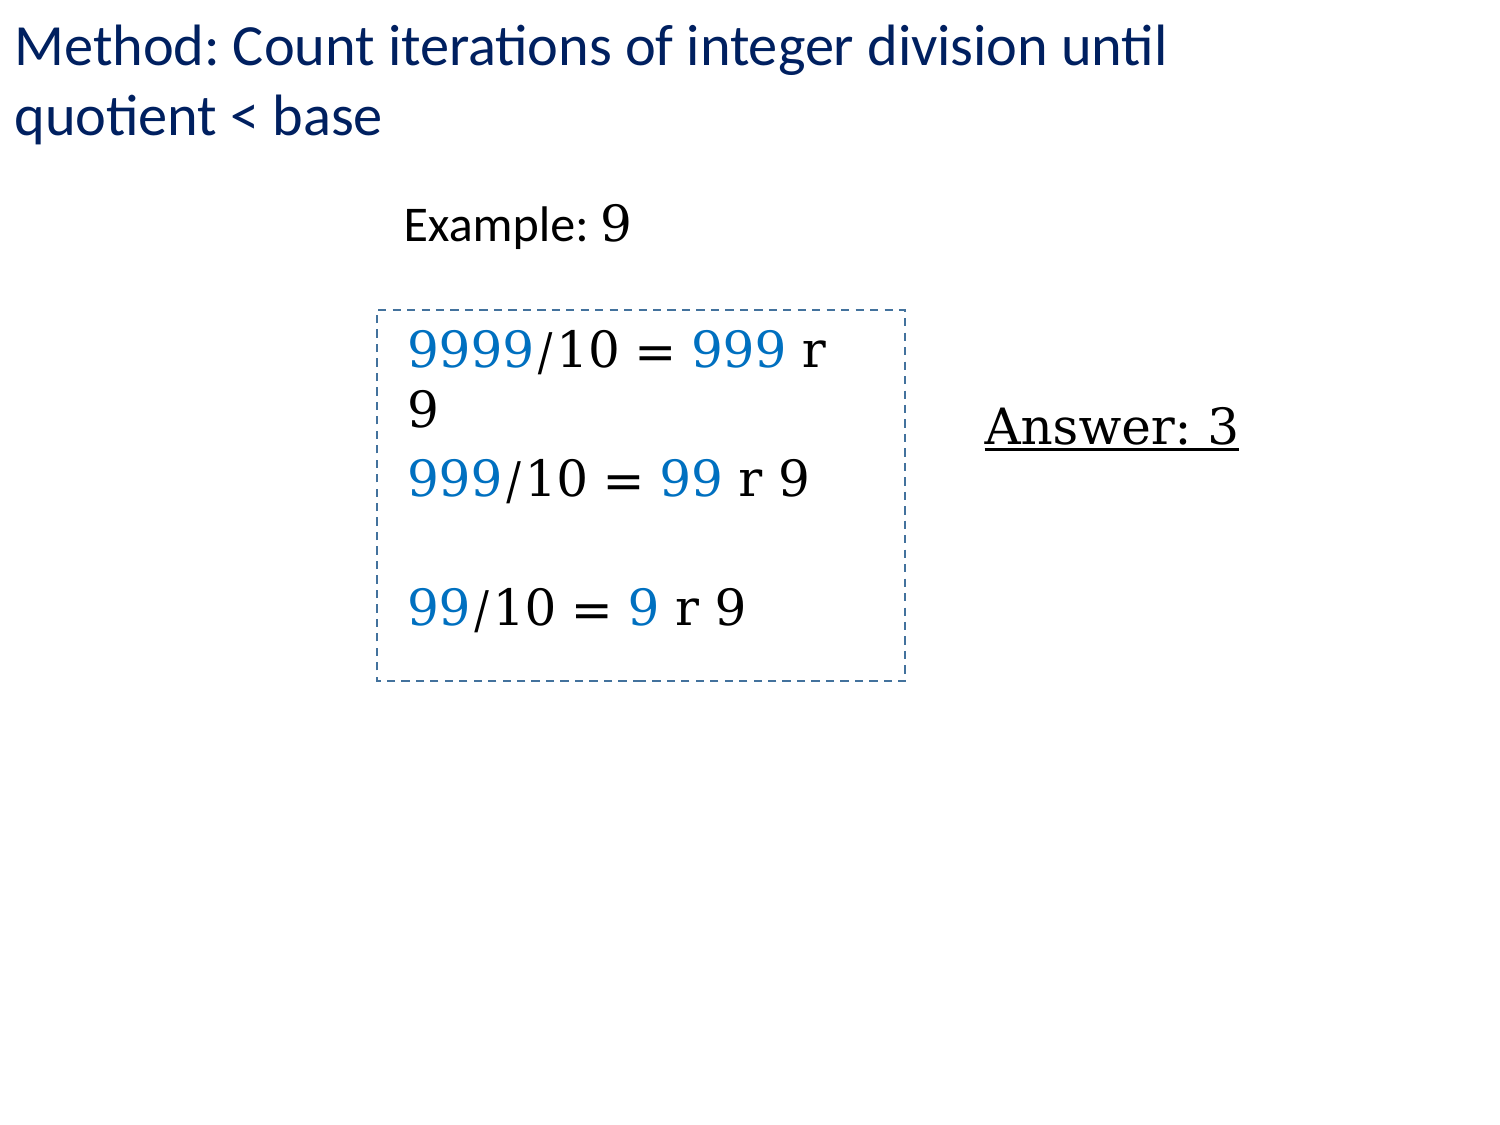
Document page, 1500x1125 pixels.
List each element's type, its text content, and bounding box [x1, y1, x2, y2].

text_box Answer: 3 [969, 387, 1257, 463]
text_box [377, 309, 905, 682]
text_box Method: Count iterations of integer division until quotient < base [0, 0, 1335, 155]
